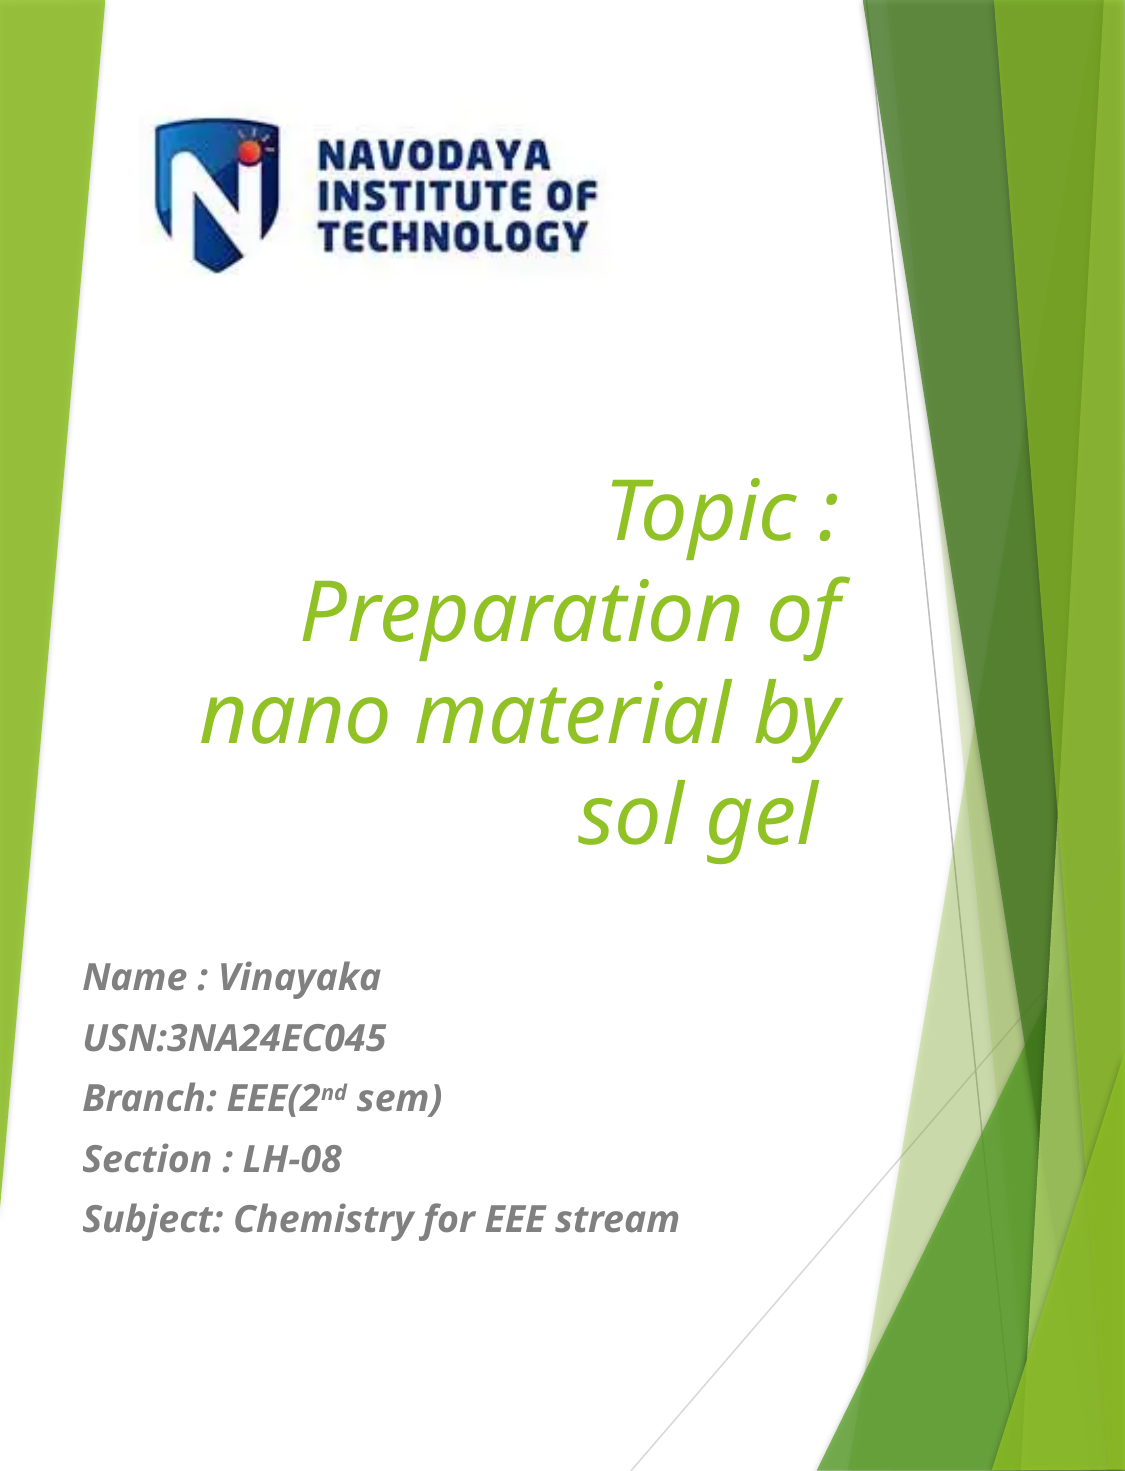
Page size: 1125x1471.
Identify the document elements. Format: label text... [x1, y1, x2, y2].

subtitle Name : Vinayaka USN:3NA24EC045 Branch: EEE(2nd sem) Section : LH-08 Subject: Chemistry for EEE stream [67, 945, 785, 1299]
title Topic : Preparation of nano material by sol gel [139, 515, 856, 869]
picture [138, 8, 638, 379]
